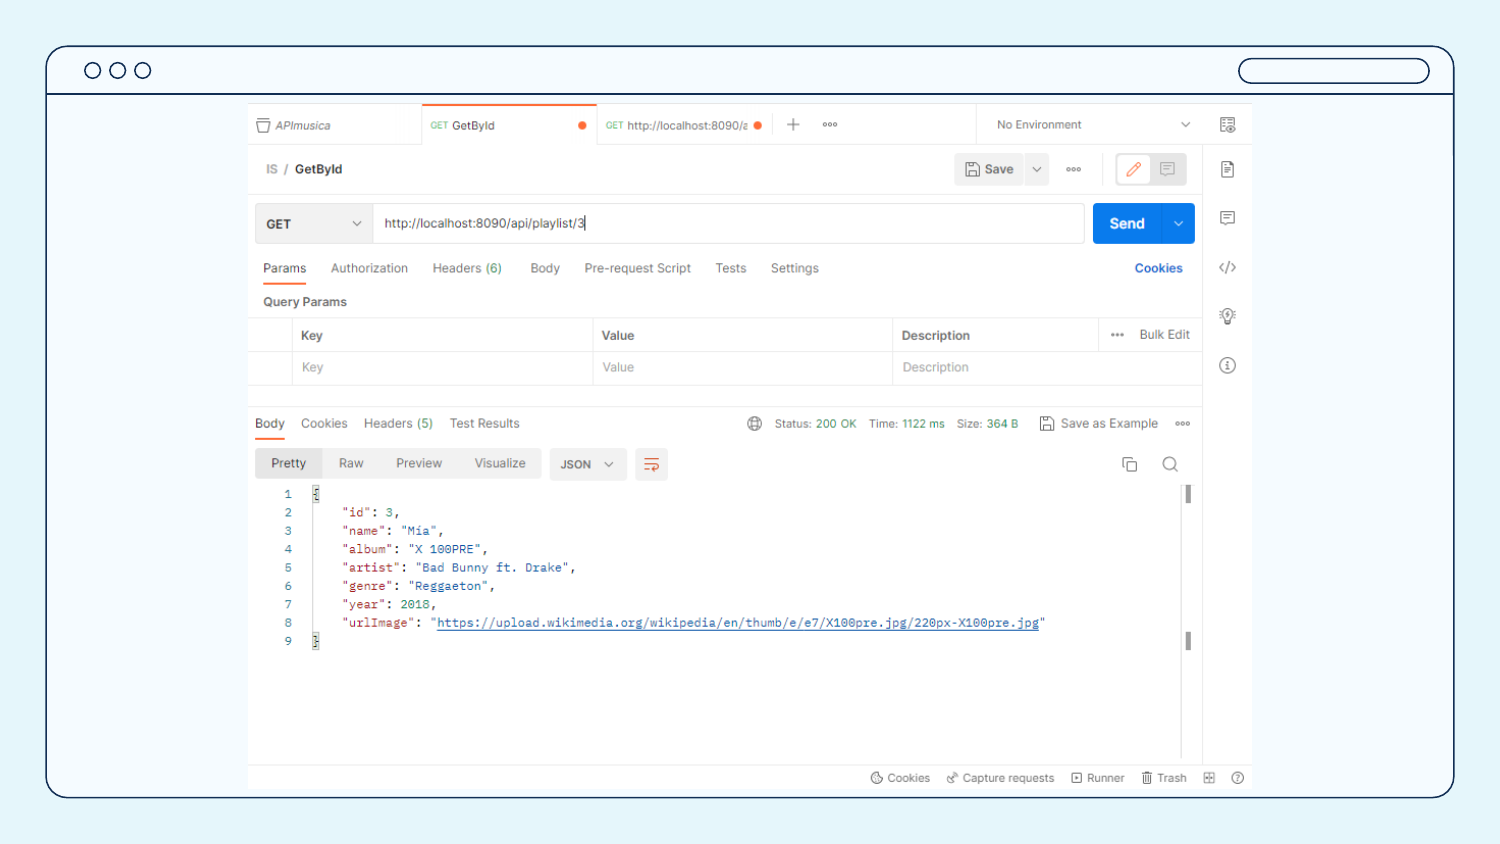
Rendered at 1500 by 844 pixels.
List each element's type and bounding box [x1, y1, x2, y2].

picture [248, 103, 1252, 789]
